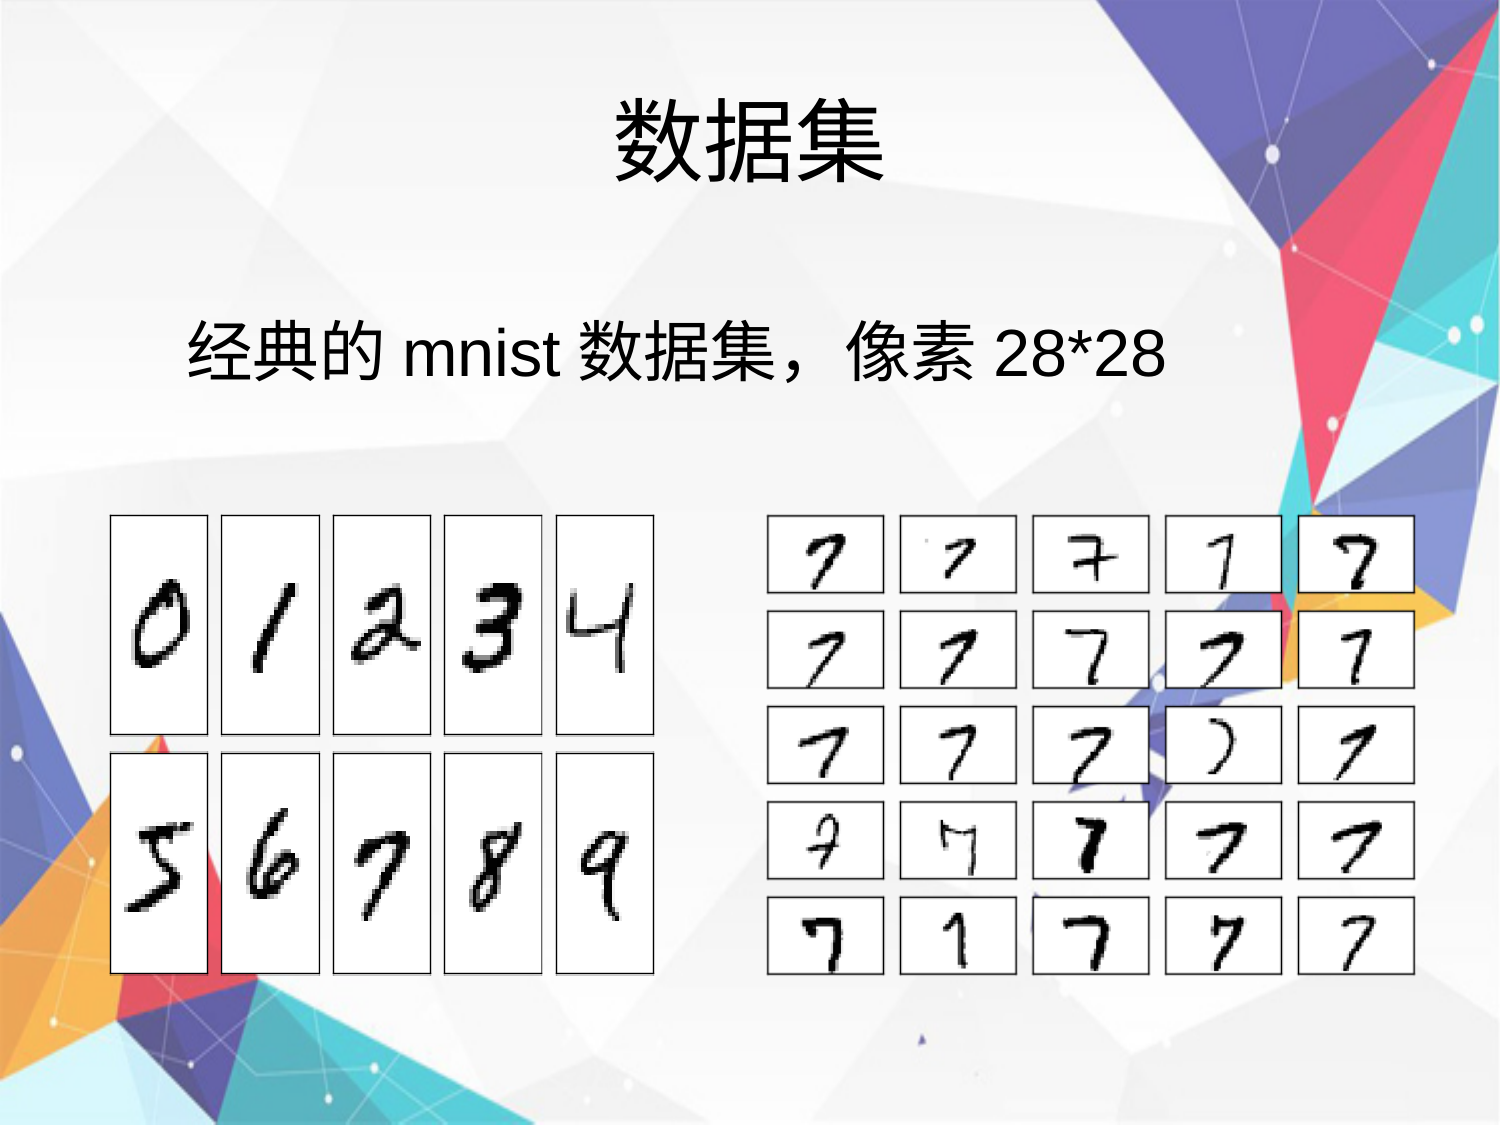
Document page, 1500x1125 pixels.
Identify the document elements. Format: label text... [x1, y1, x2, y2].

text_box 经典的mnist数据集，像素28*28 [171, 302, 1299, 398]
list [100, 503, 662, 986]
title 数据集 [74, 44, 1426, 233]
picture [756, 503, 1425, 986]
